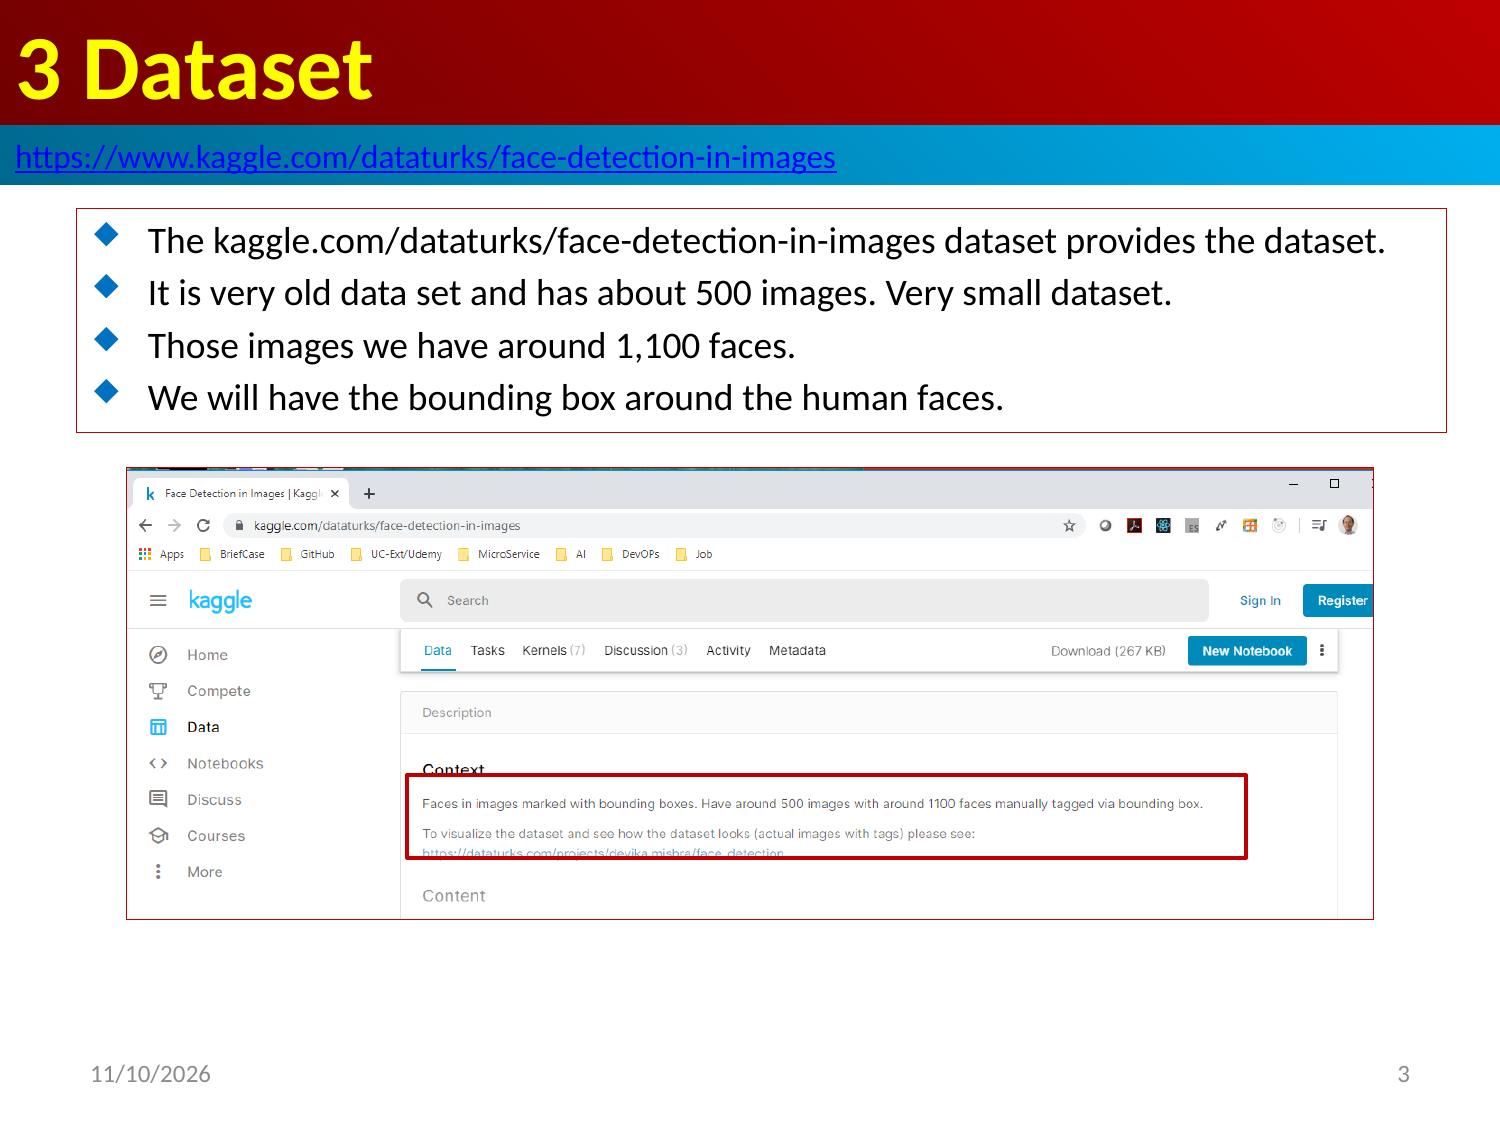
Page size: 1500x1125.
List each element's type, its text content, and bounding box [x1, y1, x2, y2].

picture [126, 467, 1374, 920]
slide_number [75, 1042, 425, 1103]
slide_number 3 [1074, 1042, 1425, 1103]
title 3 Dataset [0, 0, 1500, 125]
subtitle The kaggle.com/dataturks/face-detection-in-images dataset provides the dataset. It is very old data set and has about 500 images. Very small dataset. Those images we have around 1,100 faces. We will have the bounding box around the human faces. [76, 208, 1447, 433]
text_box https://www.kaggle.com/dataturks/face-detection-in-images [0, 125, 1500, 185]
